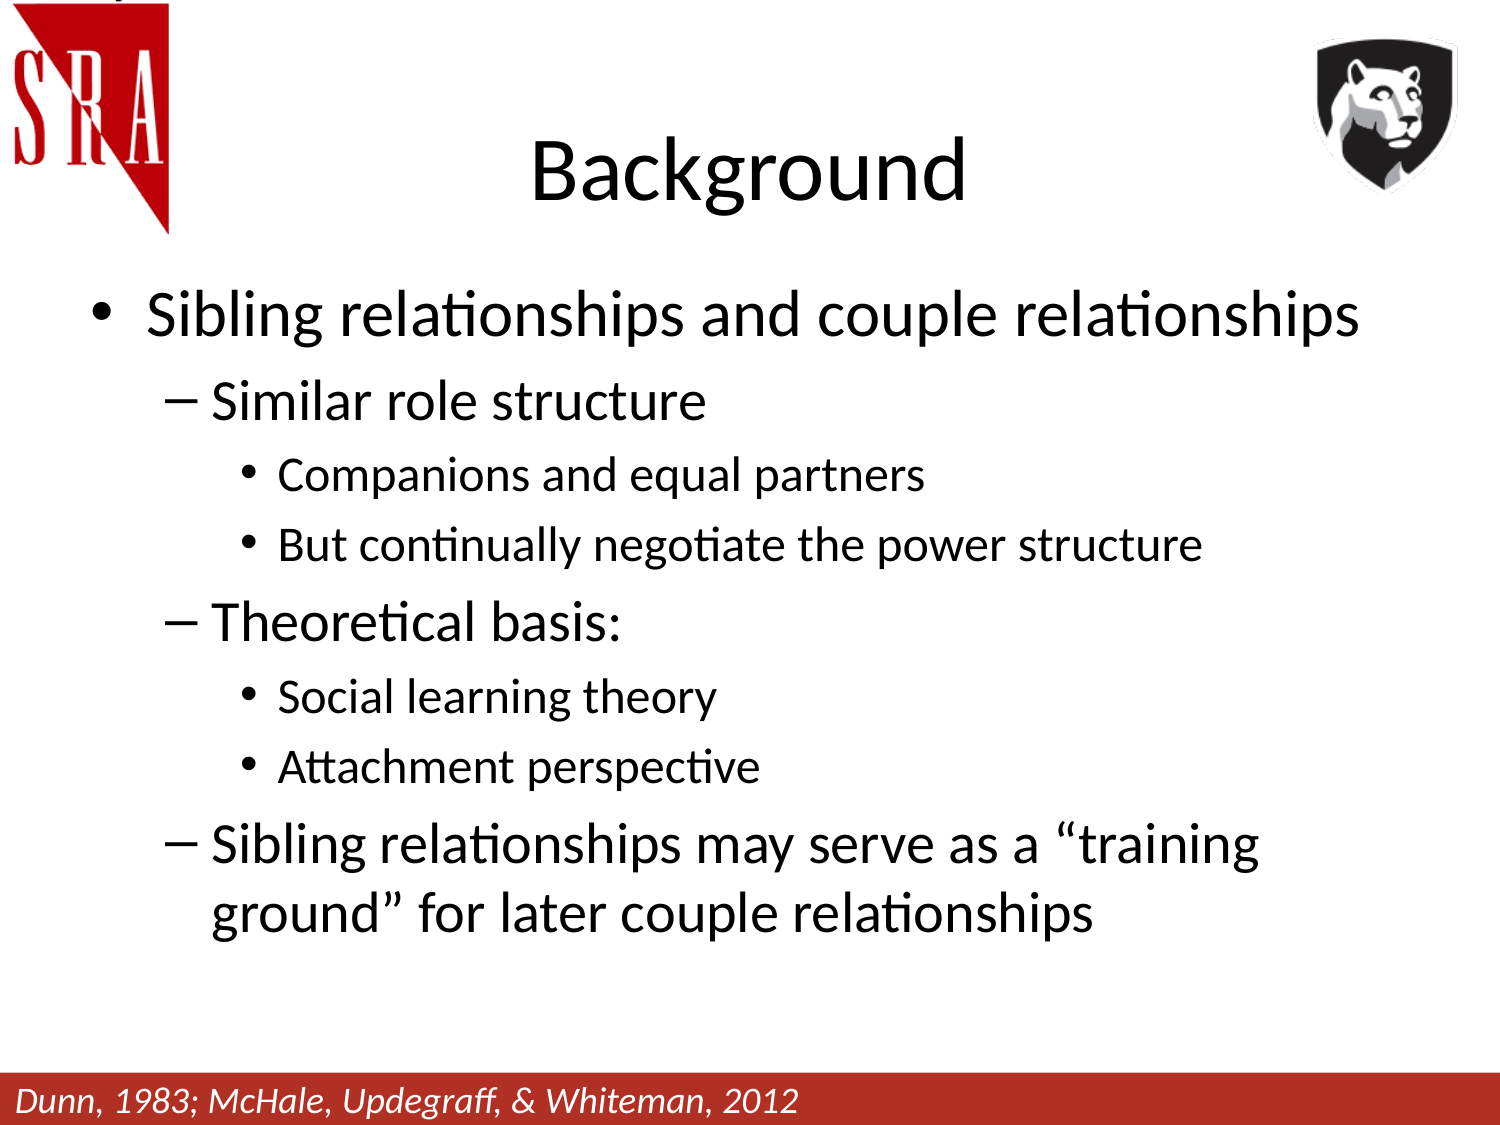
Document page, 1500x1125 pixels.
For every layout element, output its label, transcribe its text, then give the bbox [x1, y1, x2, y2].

picture [0, 0, 176, 240]
picture [1312, 38, 1463, 195]
list Sibling relationships and couple relationships Similar role structure Companions and equal partners But continually negotiate the power structure Theoretical basis: Social learning theory Attachment perspective Sibling relationships may serve as a “training ground” for later couple relationships [75, 262, 1425, 1005]
text_box Dunn, 1983; McHale, Updegraff, & Whiteman, 2012 [0, 1070, 1500, 1125]
title Background [75, 70, 1425, 258]
